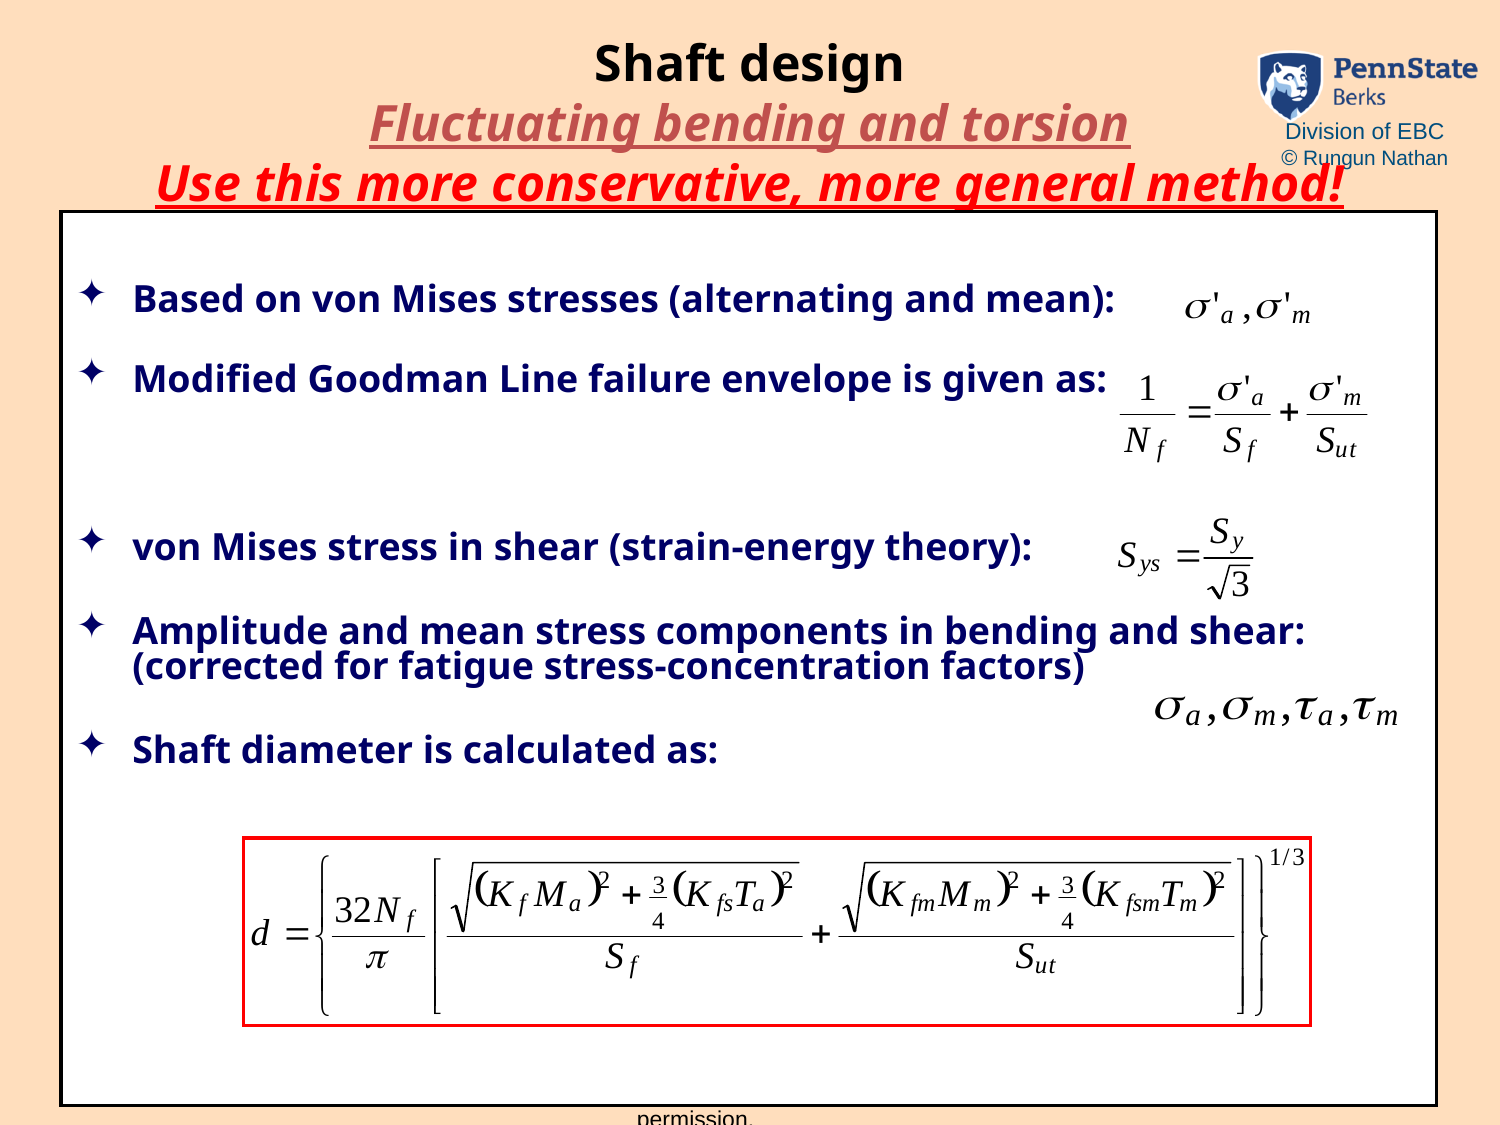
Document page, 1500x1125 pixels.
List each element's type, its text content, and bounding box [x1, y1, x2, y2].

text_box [244, 839, 1310, 1024]
text_box Based on von Mises stresses (alternating and mean): Modified Goodman Line failure envelope is given as: von Mises stress in shear (strain-energy theory): Amplitude and mean stress components in bending and shear: (corrected for fatigue stress-concentration factors) Shaft diameter is calculated as: [61, 277, 1436, 1061]
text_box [1179, 278, 1318, 332]
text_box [1111, 507, 1262, 608]
text_box [60, 211, 1437, 1106]
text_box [1113, 364, 1374, 471]
text_box Shaft design Fluctuating bending and torsion Use this more conservative, more general method! [0, 23, 1500, 219]
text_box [1147, 672, 1407, 736]
